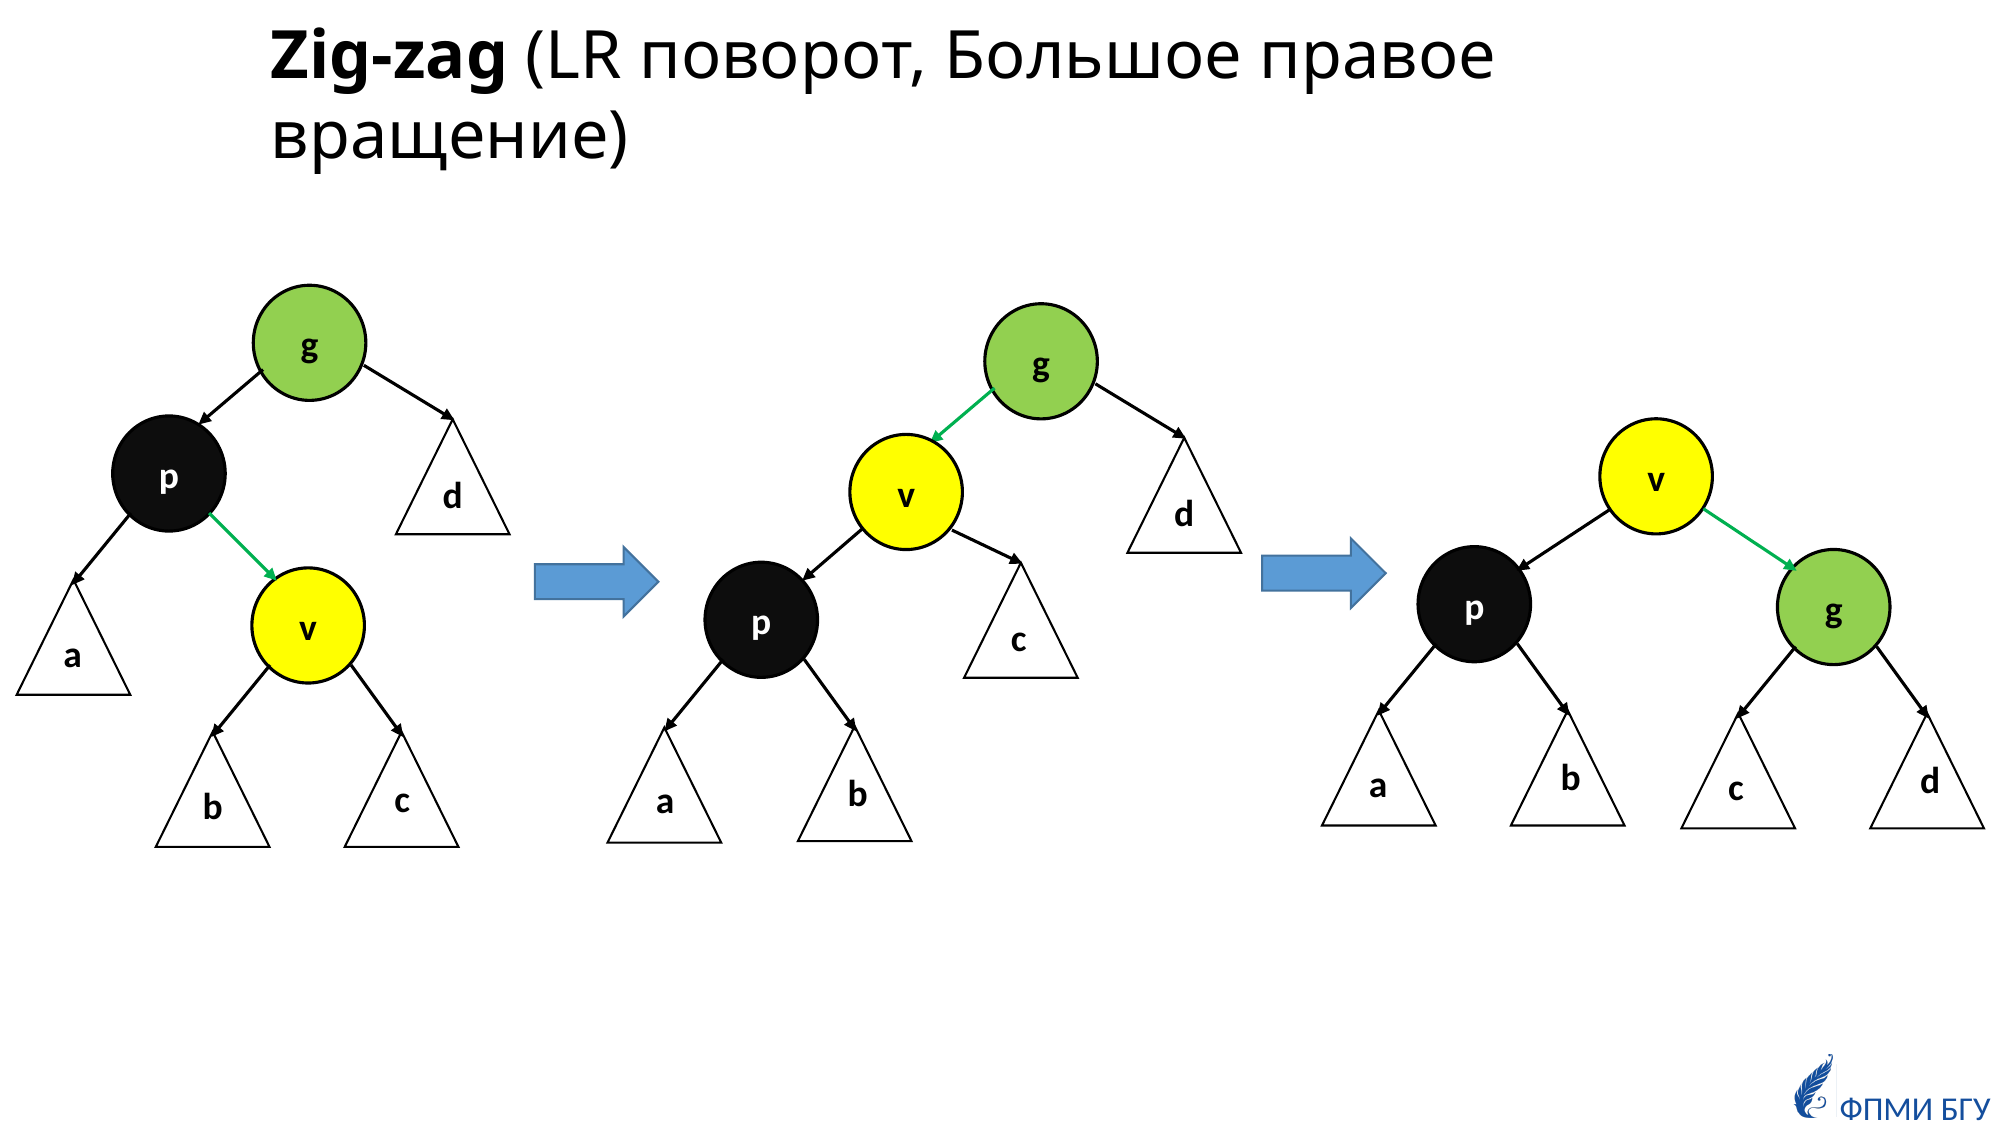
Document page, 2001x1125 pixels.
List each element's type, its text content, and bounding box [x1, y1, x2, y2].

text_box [802, 528, 863, 581]
text_box [383, 734, 421, 767]
text_box [1320, 759, 1438, 827]
text_box a [640, 768, 691, 829]
text_box g [983, 302, 1099, 420]
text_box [804, 659, 857, 732]
text_box c [995, 606, 1046, 667]
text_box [198, 369, 264, 425]
text_box [1161, 438, 1207, 481]
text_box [1703, 508, 1797, 571]
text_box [72, 513, 131, 585]
text_box v [250, 566, 366, 685]
text_box p [111, 414, 227, 533]
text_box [664, 659, 724, 732]
text_box b [187, 774, 237, 835]
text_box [351, 665, 404, 737]
text_box b [832, 761, 882, 822]
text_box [951, 530, 1023, 564]
text_box [190, 732, 235, 774]
text_box [1679, 761, 1797, 830]
text_box [429, 421, 476, 463]
text_box v [1598, 417, 1714, 535]
text_box [1125, 485, 1243, 554]
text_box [1876, 646, 1929, 719]
picture [1793, 1053, 1837, 1118]
text_box d [1159, 481, 1209, 542]
text_box p [1416, 545, 1532, 663]
text_box [1357, 711, 1401, 752]
text_box [836, 728, 874, 761]
text_box d [1905, 748, 1955, 809]
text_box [211, 665, 271, 737]
text_box [605, 774, 723, 844]
text_box [51, 580, 96, 622]
text_box [1549, 712, 1586, 745]
text_box [533, 544, 660, 620]
text_box [1908, 714, 1946, 748]
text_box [209, 513, 277, 581]
text_box [343, 775, 461, 848]
text_box [962, 611, 1080, 679]
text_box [1516, 508, 1612, 571]
text_box [154, 778, 272, 848]
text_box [1095, 383, 1186, 439]
text_box c [379, 767, 429, 828]
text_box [1517, 643, 1570, 716]
text_box [394, 468, 512, 536]
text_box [363, 365, 455, 421]
text_box [796, 769, 914, 843]
text_box d [427, 463, 478, 524]
text_box c [1713, 755, 1763, 816]
text_box a [48, 622, 98, 683]
text_box b [1545, 745, 1595, 806]
text_box [1868, 755, 1986, 830]
text_box [1716, 715, 1760, 755]
text_box [998, 564, 1044, 606]
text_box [1736, 646, 1796, 719]
text_box g [252, 284, 367, 402]
text_box [1261, 535, 1388, 611]
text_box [930, 387, 995, 443]
text_box g [1776, 548, 1892, 666]
text_box ФПМИ БГУ [1830, 1087, 2000, 1125]
text_box [1509, 754, 1627, 827]
title Zig-zag (LR поворот, Большое правое вращение) [255, 0, 1644, 201]
text_box [14, 627, 132, 696]
text_box p [703, 561, 819, 679]
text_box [1377, 643, 1437, 716]
text_box [643, 725, 686, 768]
text_box a [1353, 752, 1404, 813]
text_box v [848, 433, 964, 551]
